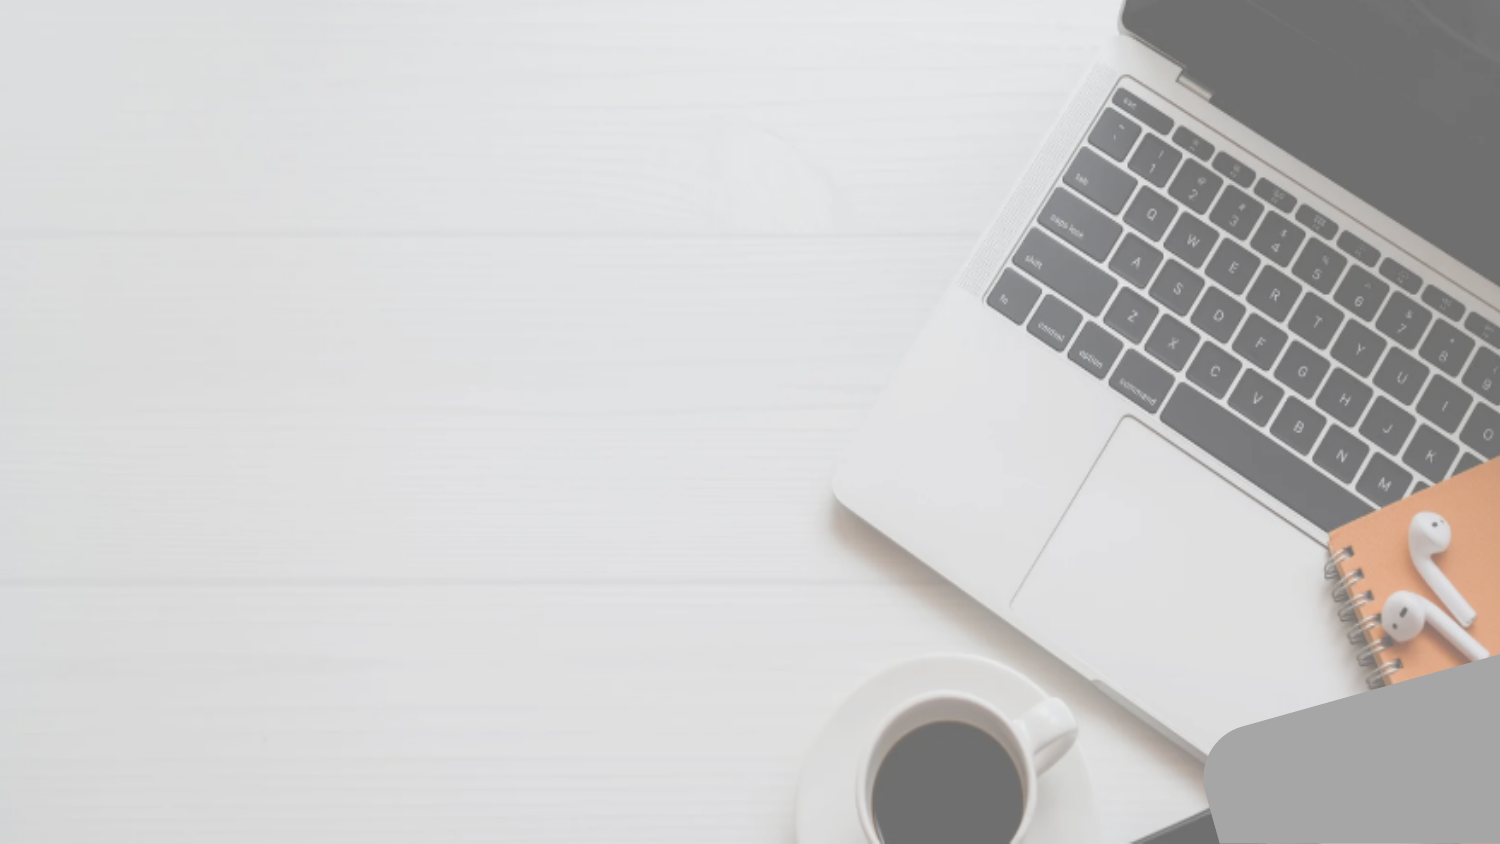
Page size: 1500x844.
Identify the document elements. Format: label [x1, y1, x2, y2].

text_box [1202, 653, 1500, 844]
